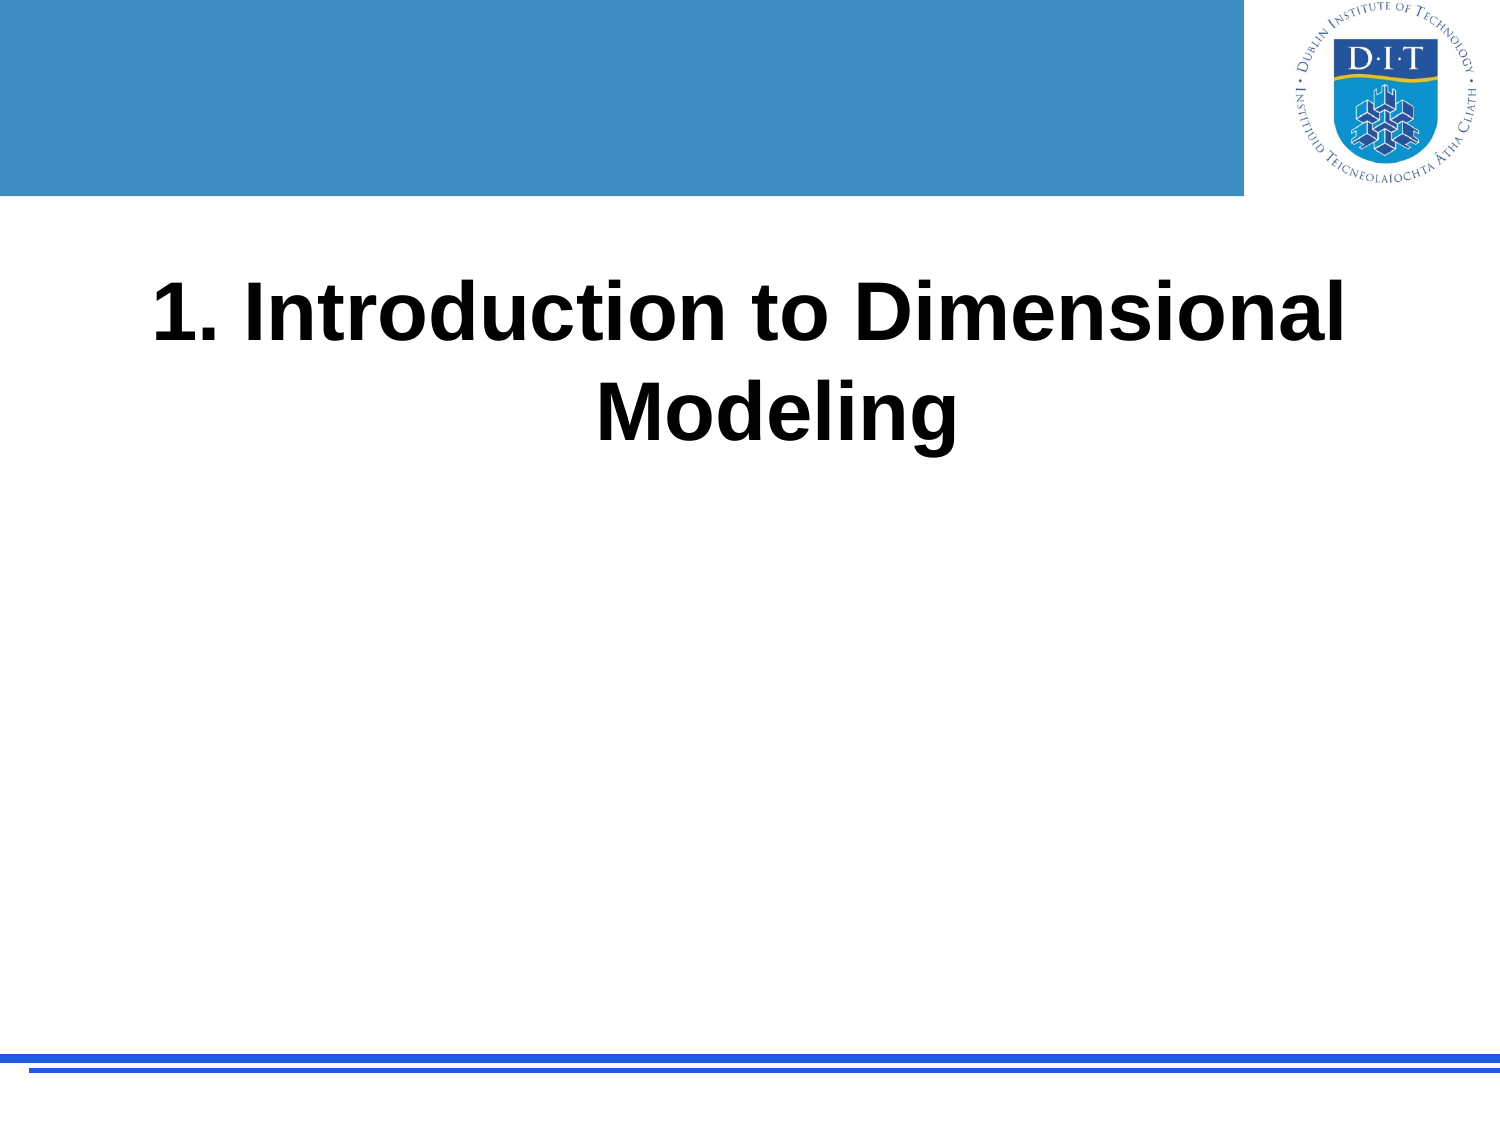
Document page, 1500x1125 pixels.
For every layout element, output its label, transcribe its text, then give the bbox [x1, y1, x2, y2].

list 1. Introduction to Dimensional Modeling [74, 249, 1426, 1051]
picture [1293, 0, 1478, 185]
